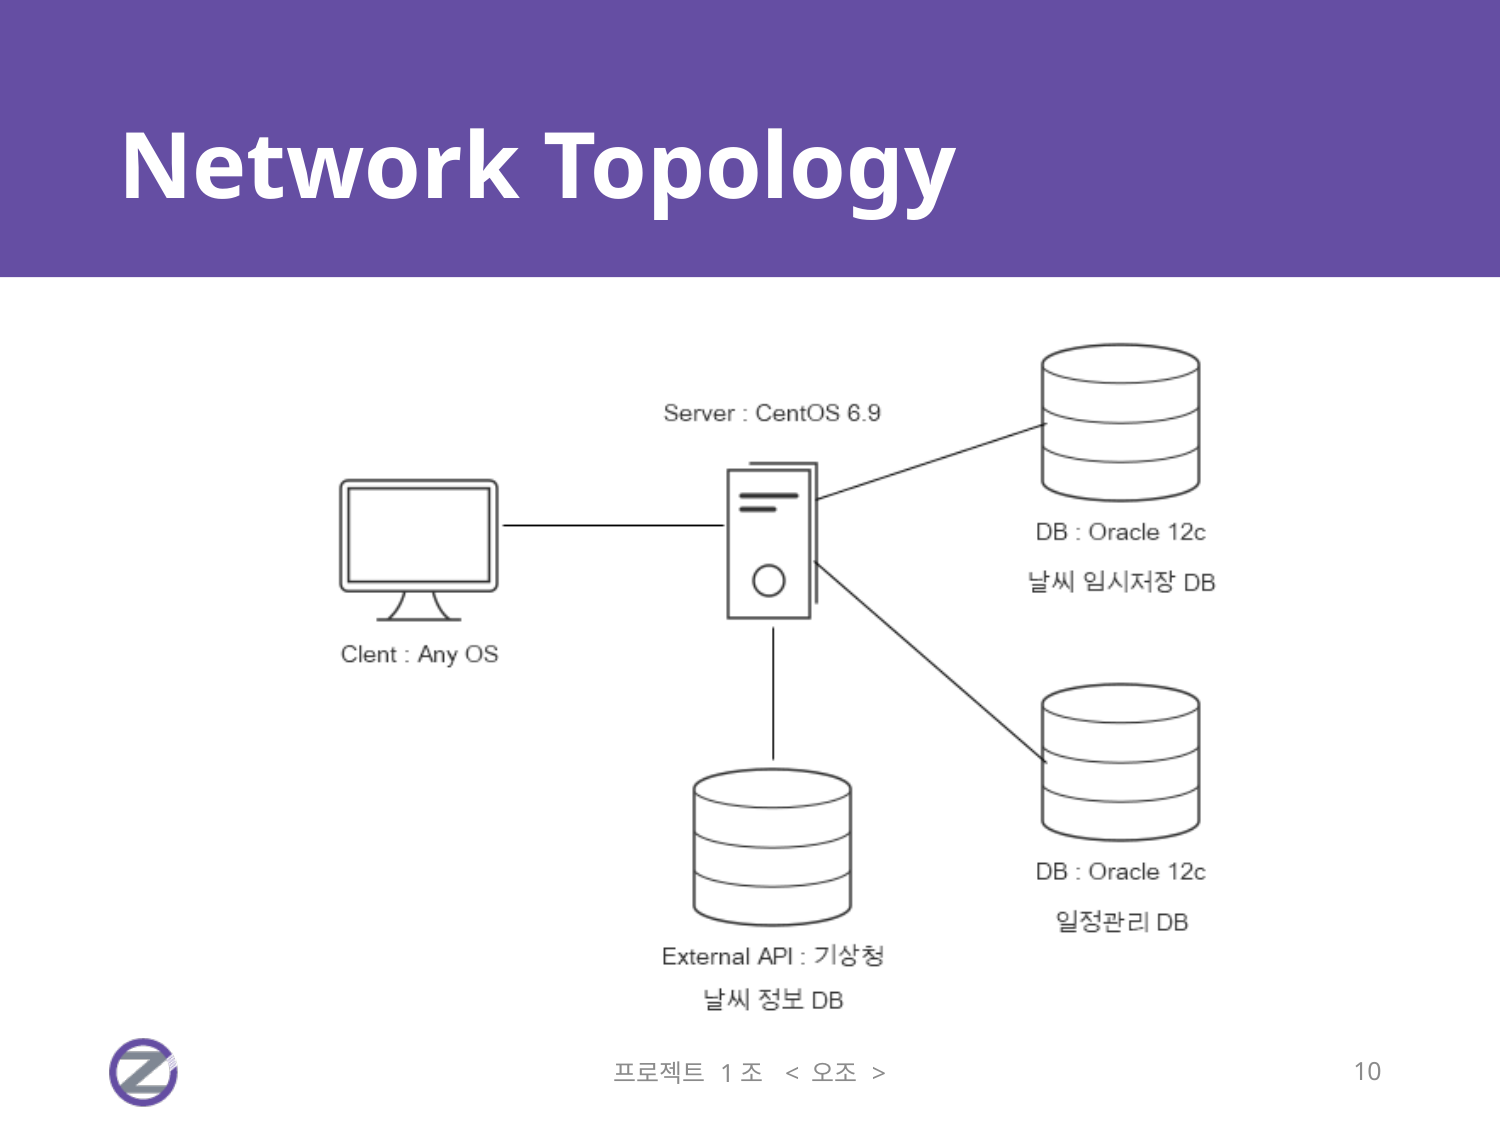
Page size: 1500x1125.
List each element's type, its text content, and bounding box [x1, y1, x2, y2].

footer 프로젝트 1조 < 오조 > [496, 1043, 1004, 1103]
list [260, 315, 1240, 1043]
picture [78, 1007, 209, 1125]
title Network Topology [103, 59, 1397, 278]
slide_number 10 [1059, 1042, 1397, 1103]
